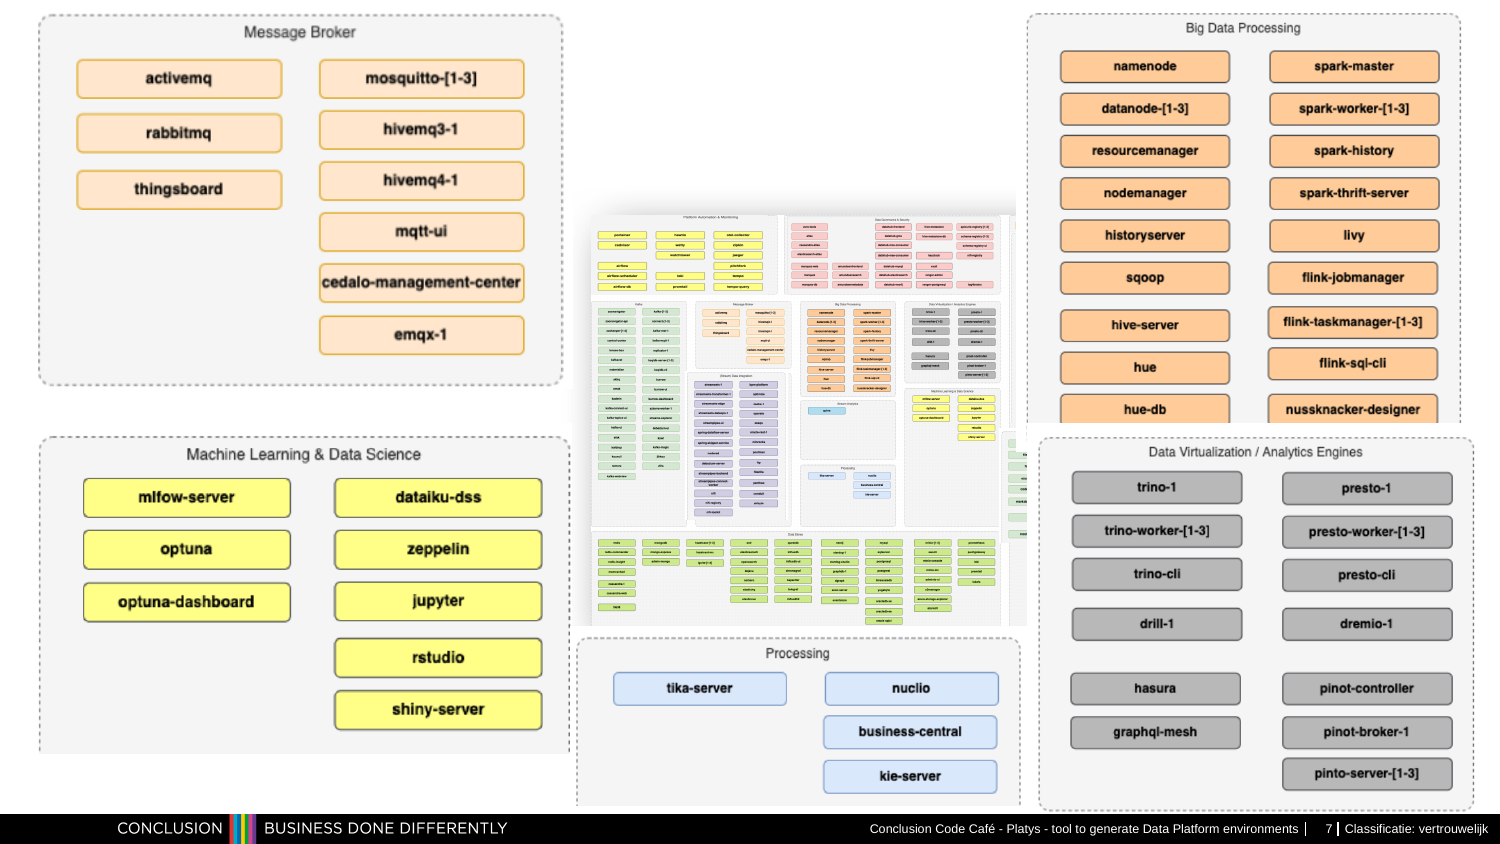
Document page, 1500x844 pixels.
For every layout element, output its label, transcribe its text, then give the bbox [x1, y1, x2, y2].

picture [0, 814, 236, 844]
picture [28, 0, 573, 389]
footer Conclusion Code Café - Platys - tool to generate Data Platform environments [814, 820, 1299, 839]
slide_number 7 [1309, 820, 1333, 839]
picture [28, 1, 1500, 844]
